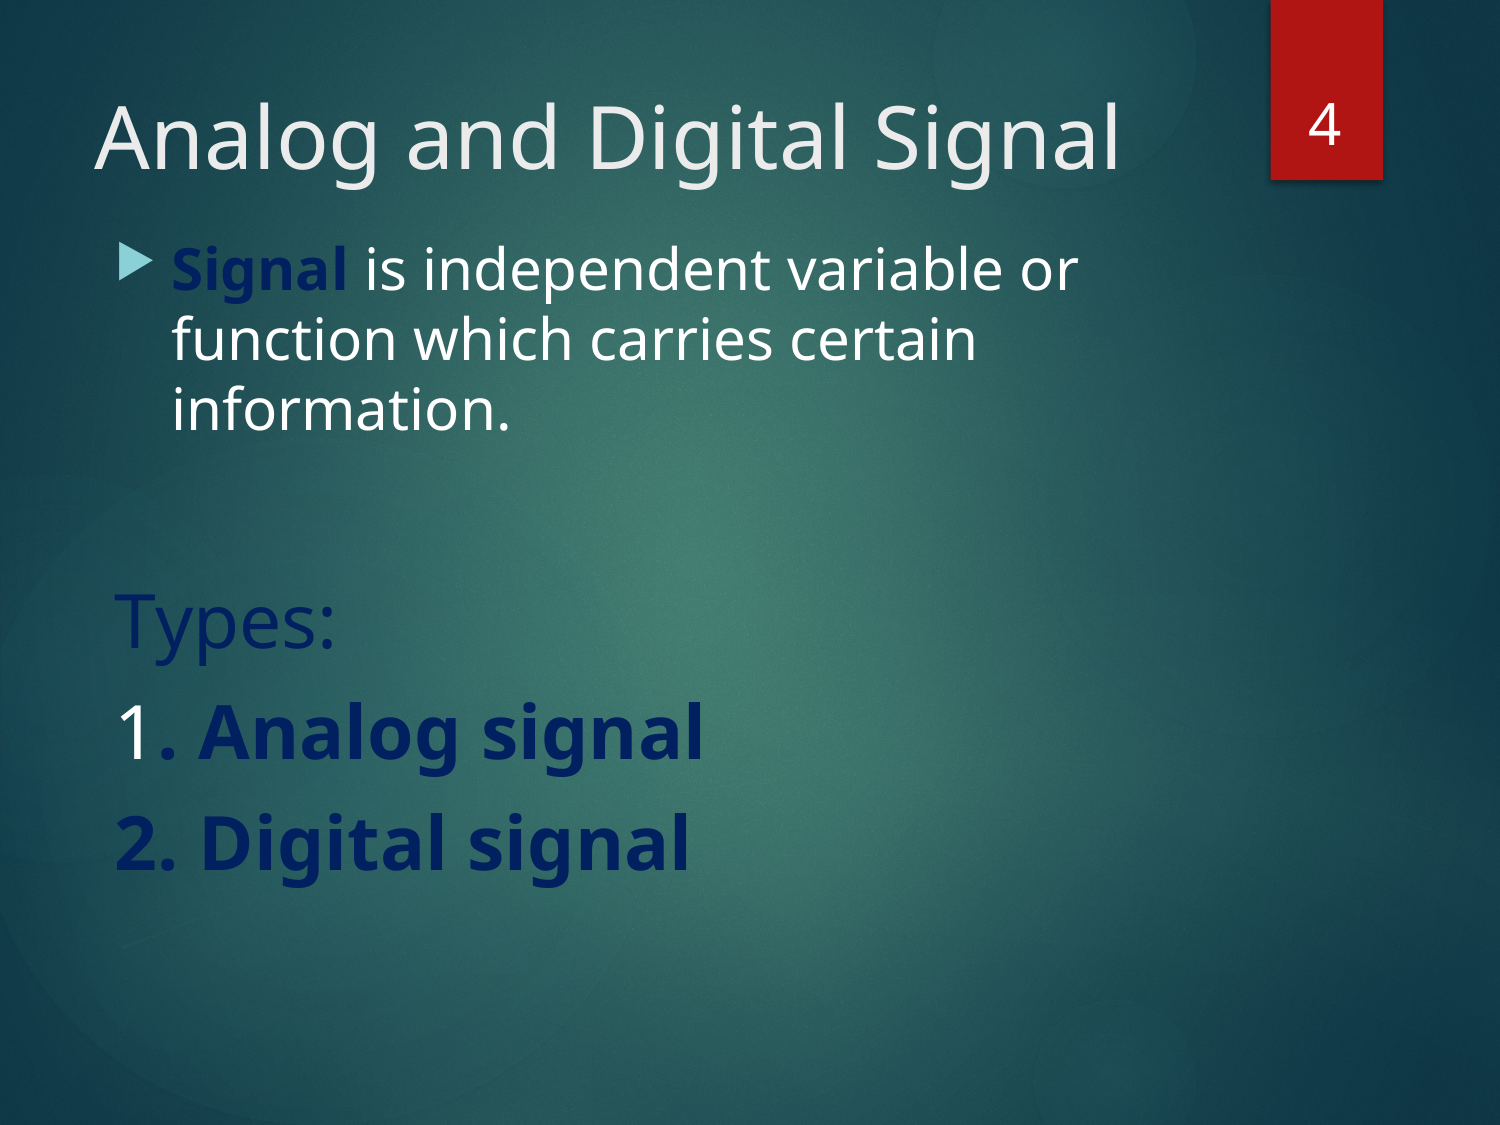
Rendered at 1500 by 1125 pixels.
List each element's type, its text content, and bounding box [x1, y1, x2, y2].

title Analog and Digital Signal [79, 74, 1237, 304]
slide_number 4 [1273, 48, 1378, 175]
list Signal is independent variable or function which carries certain information. Types: 1. Analog signal 2. Digital signal [99, 224, 1289, 992]
